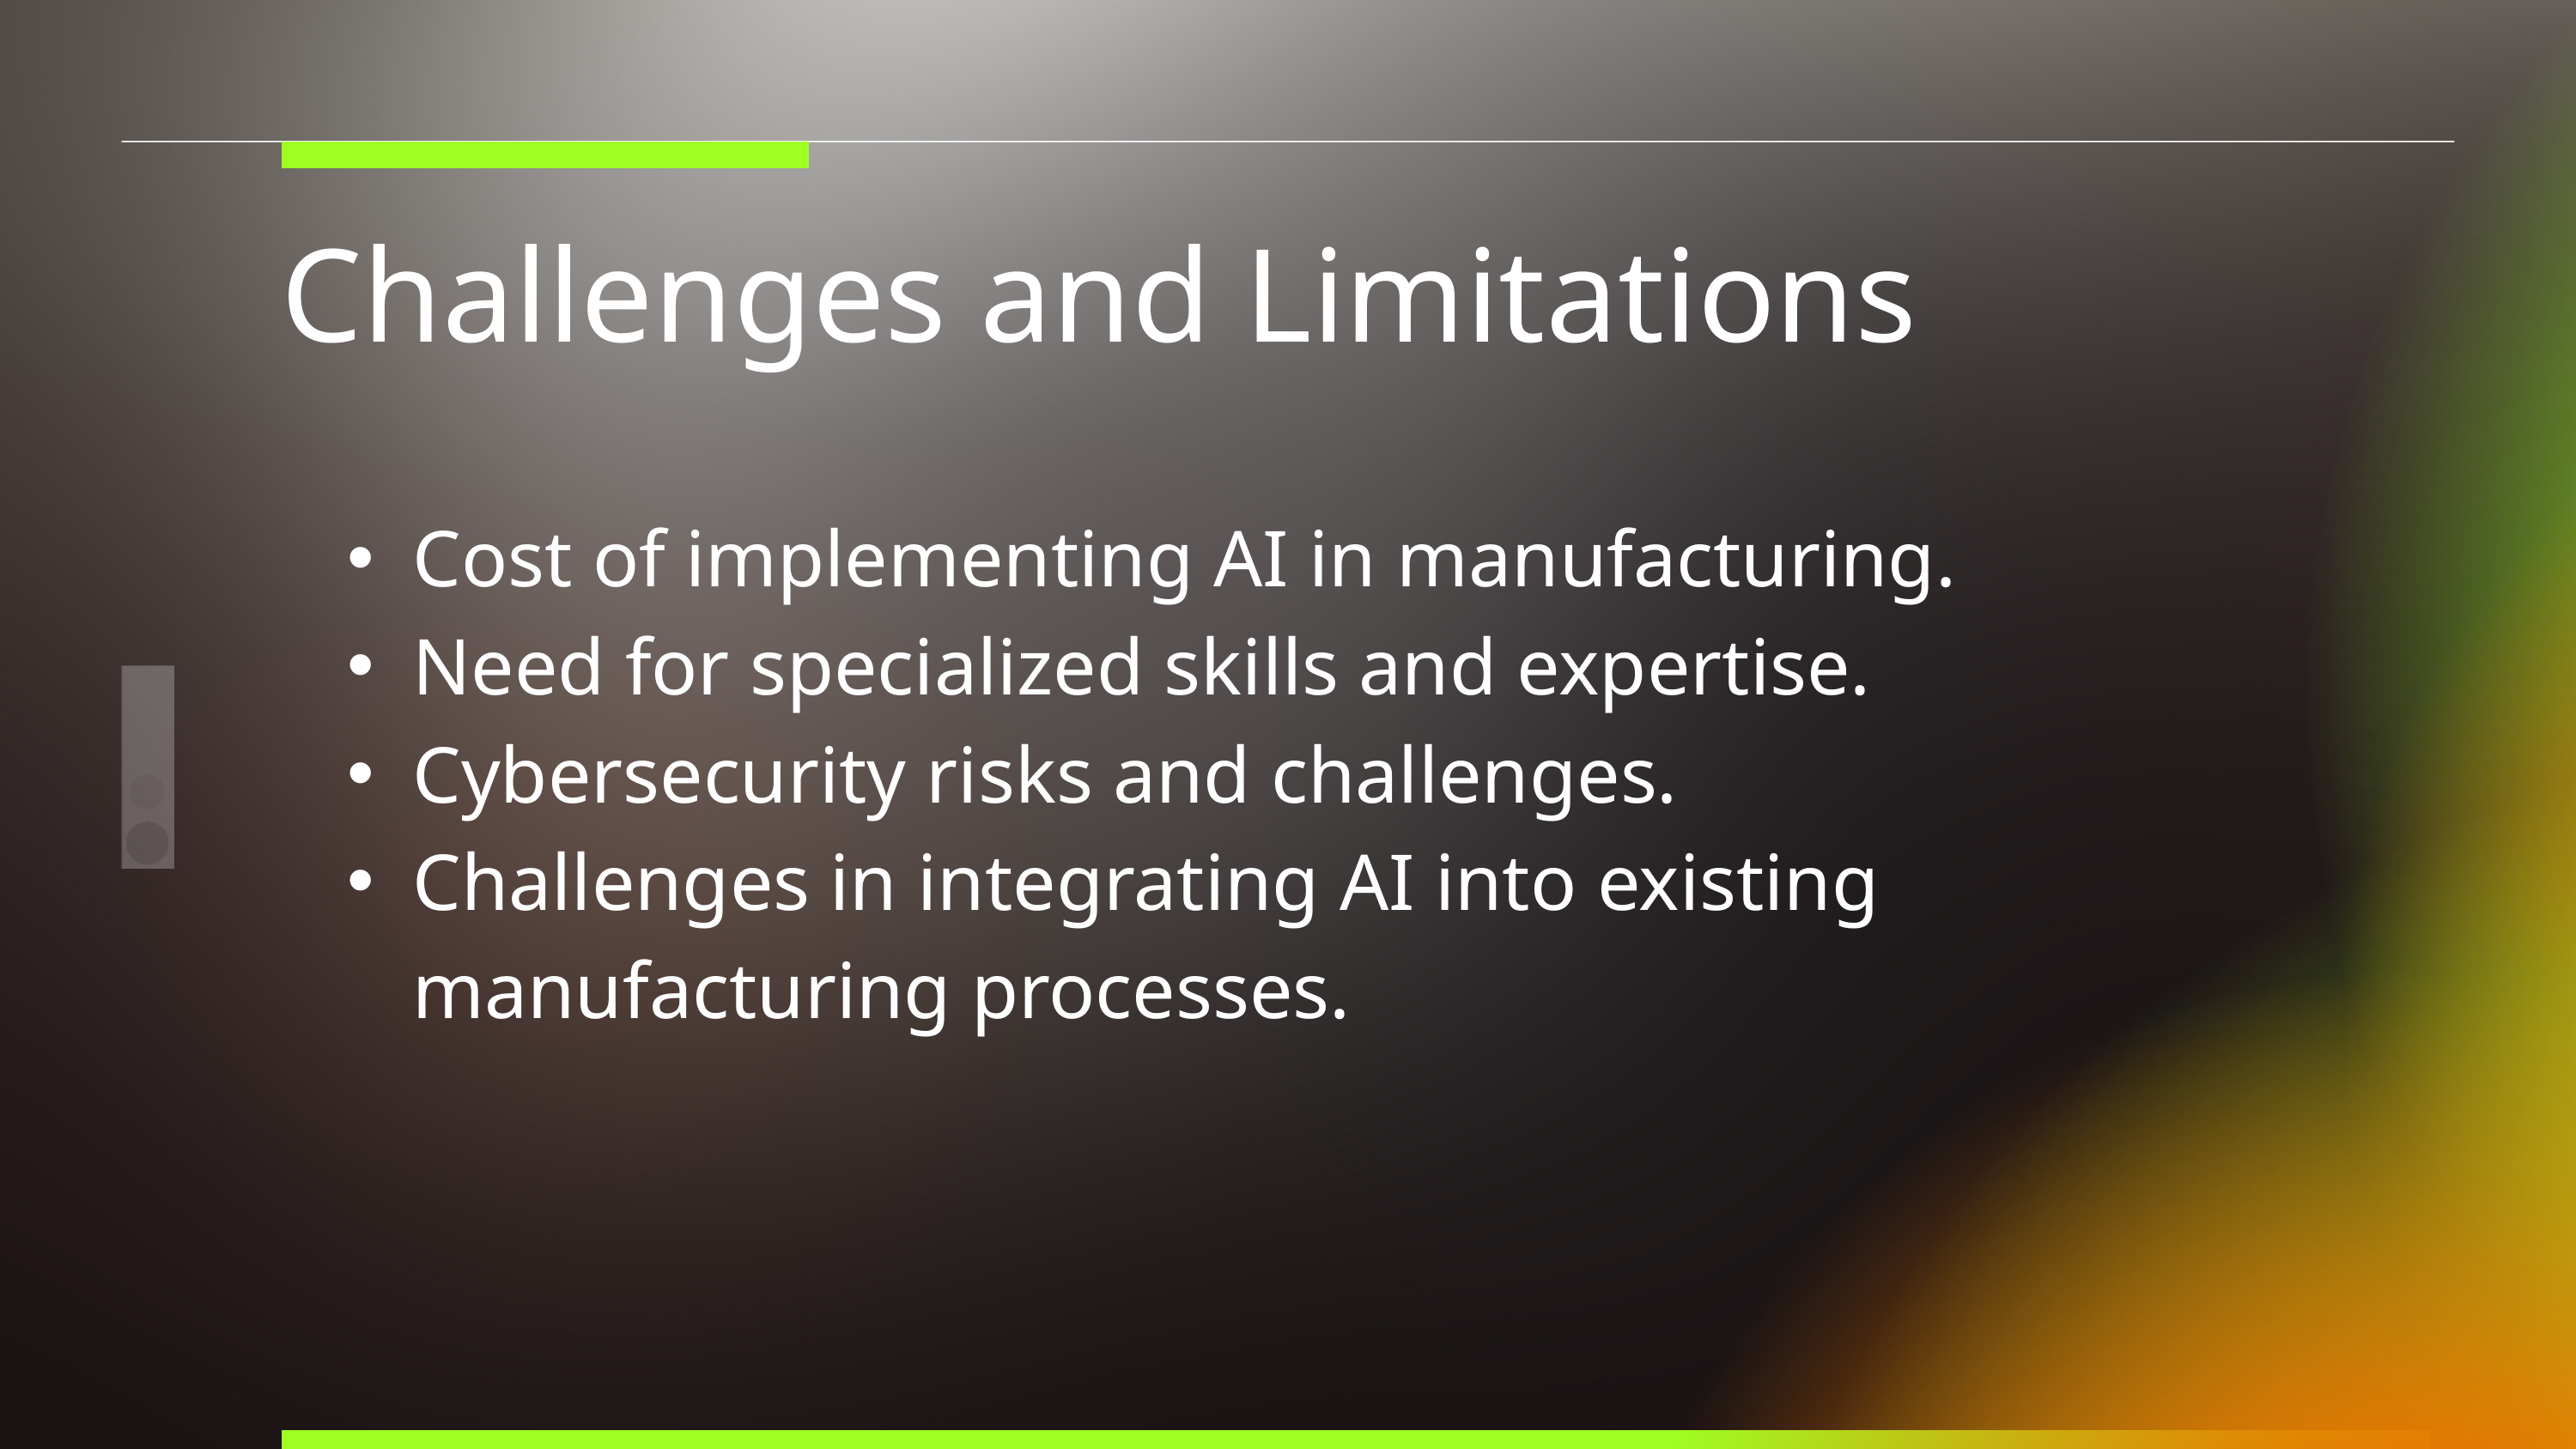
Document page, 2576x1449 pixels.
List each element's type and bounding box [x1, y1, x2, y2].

picture [0, 0, 2576, 1449]
text_box [281, 141, 810, 168]
text_box [281, 1429, 1686, 1449]
